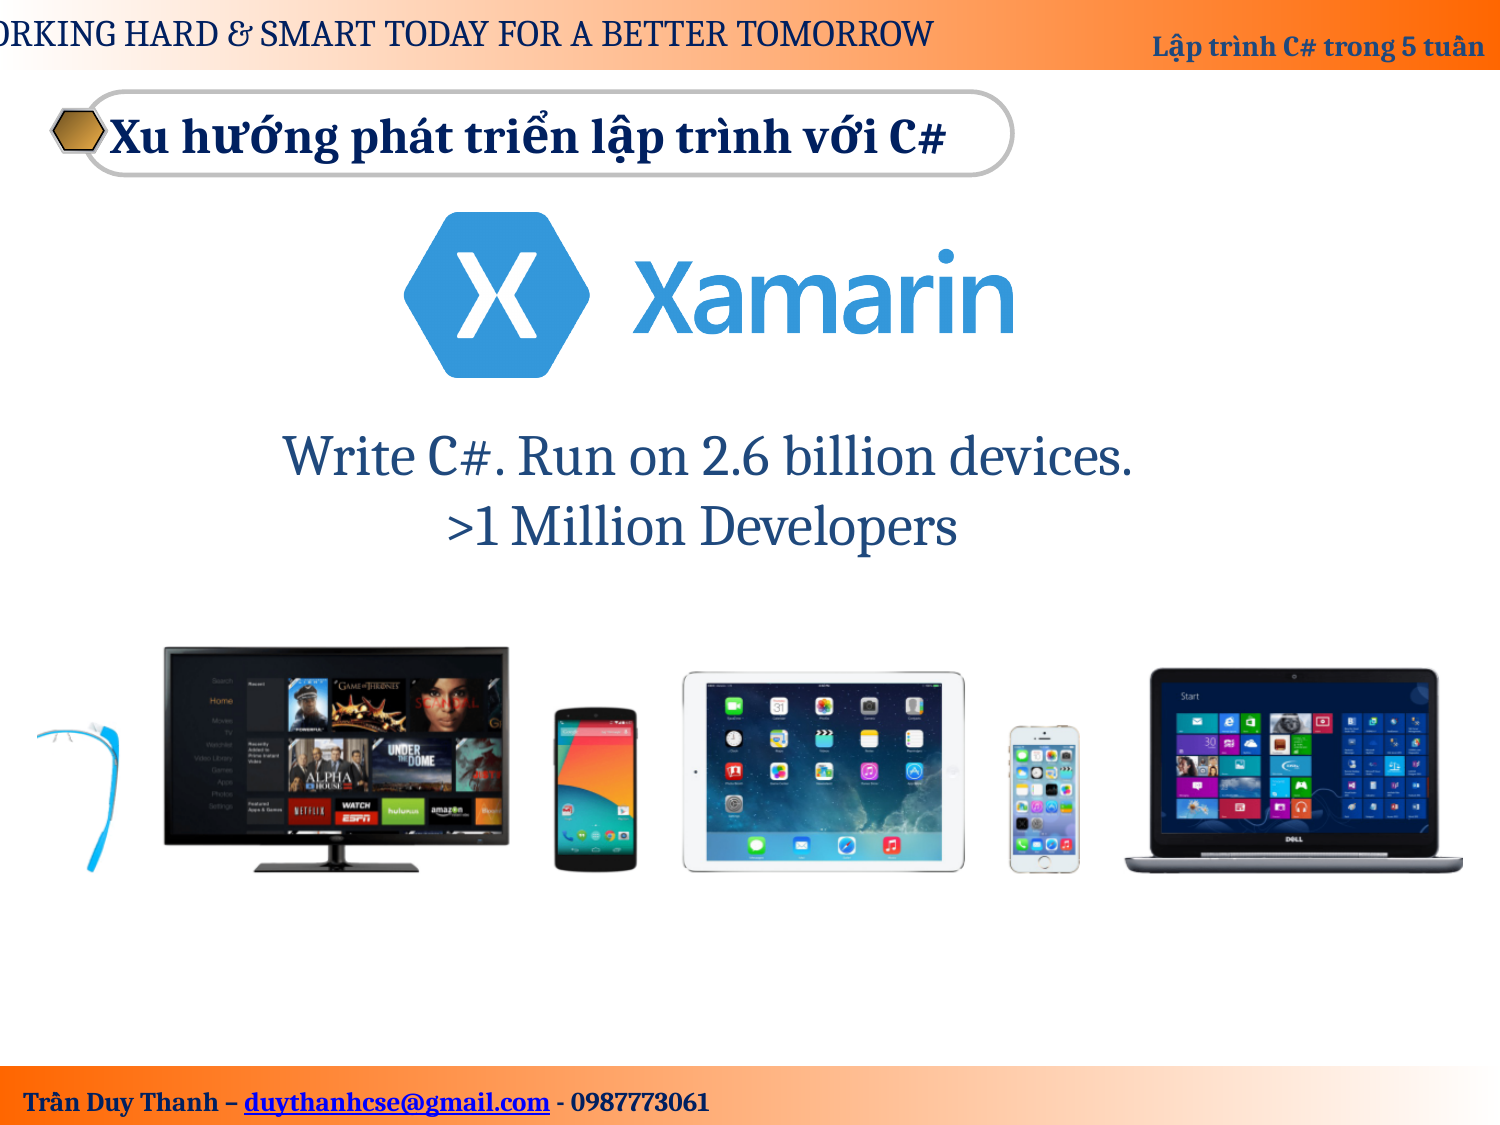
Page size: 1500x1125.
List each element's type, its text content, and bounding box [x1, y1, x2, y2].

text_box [49, 91, 1013, 176]
text_box Write C#. Run on 2.6 billion devices. >1 Million Developers [267, 409, 1149, 631]
picture [403, 212, 1013, 378]
picture [37, 632, 1463, 892]
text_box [1207, 0, 1211, 70]
